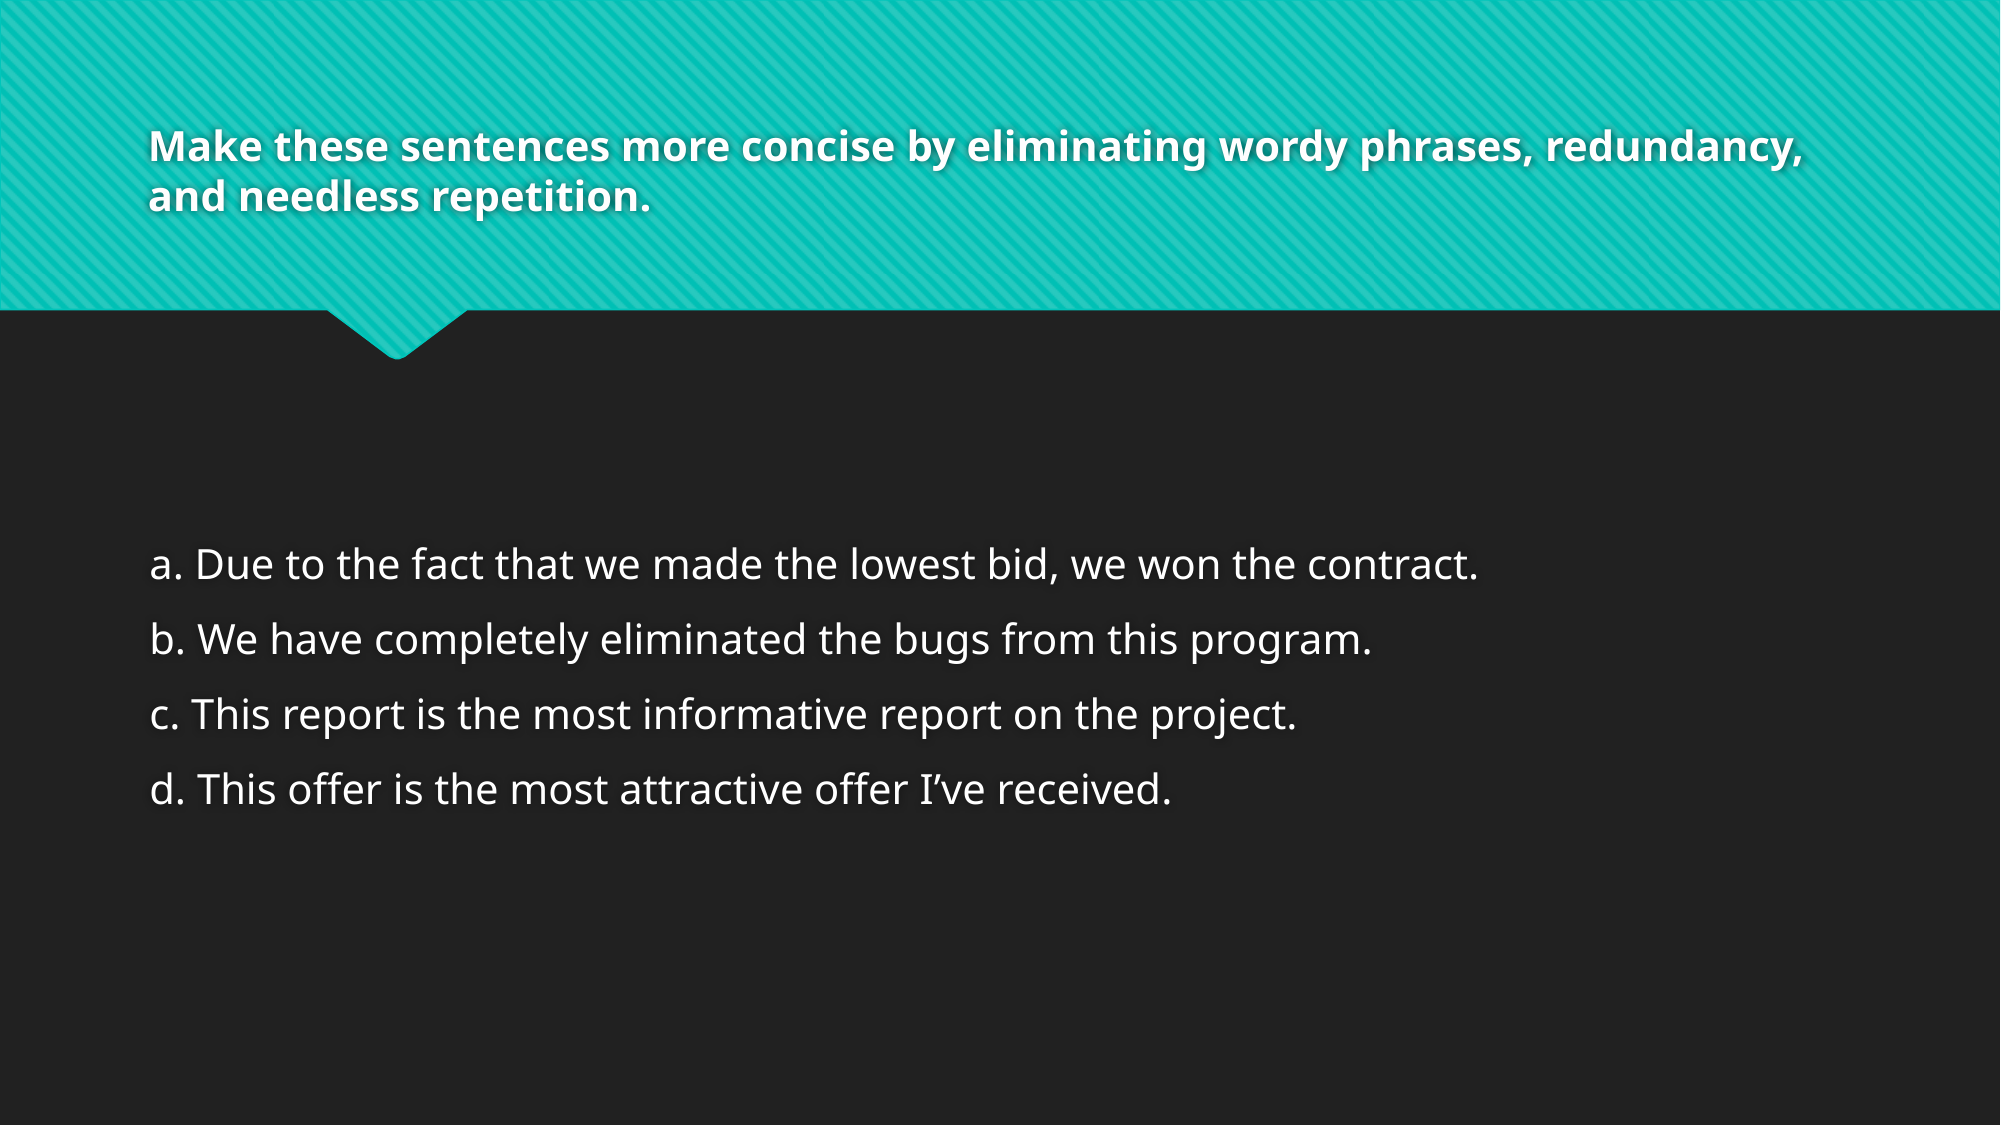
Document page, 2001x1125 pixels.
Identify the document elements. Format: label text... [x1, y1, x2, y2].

picture [1, 1, 1999, 357]
title Make these sentences more concise by eliminating wordy phrases, redundancy, and needless repetition. [132, 73, 1868, 233]
list a. Due to the fact that we made the lowest bid, we won the contract. b. We have completely eliminated the bugs from this program. c. This report is the most informative report on the project. d. This offer is the most attractive offer I’ve received. [134, 364, 1866, 962]
